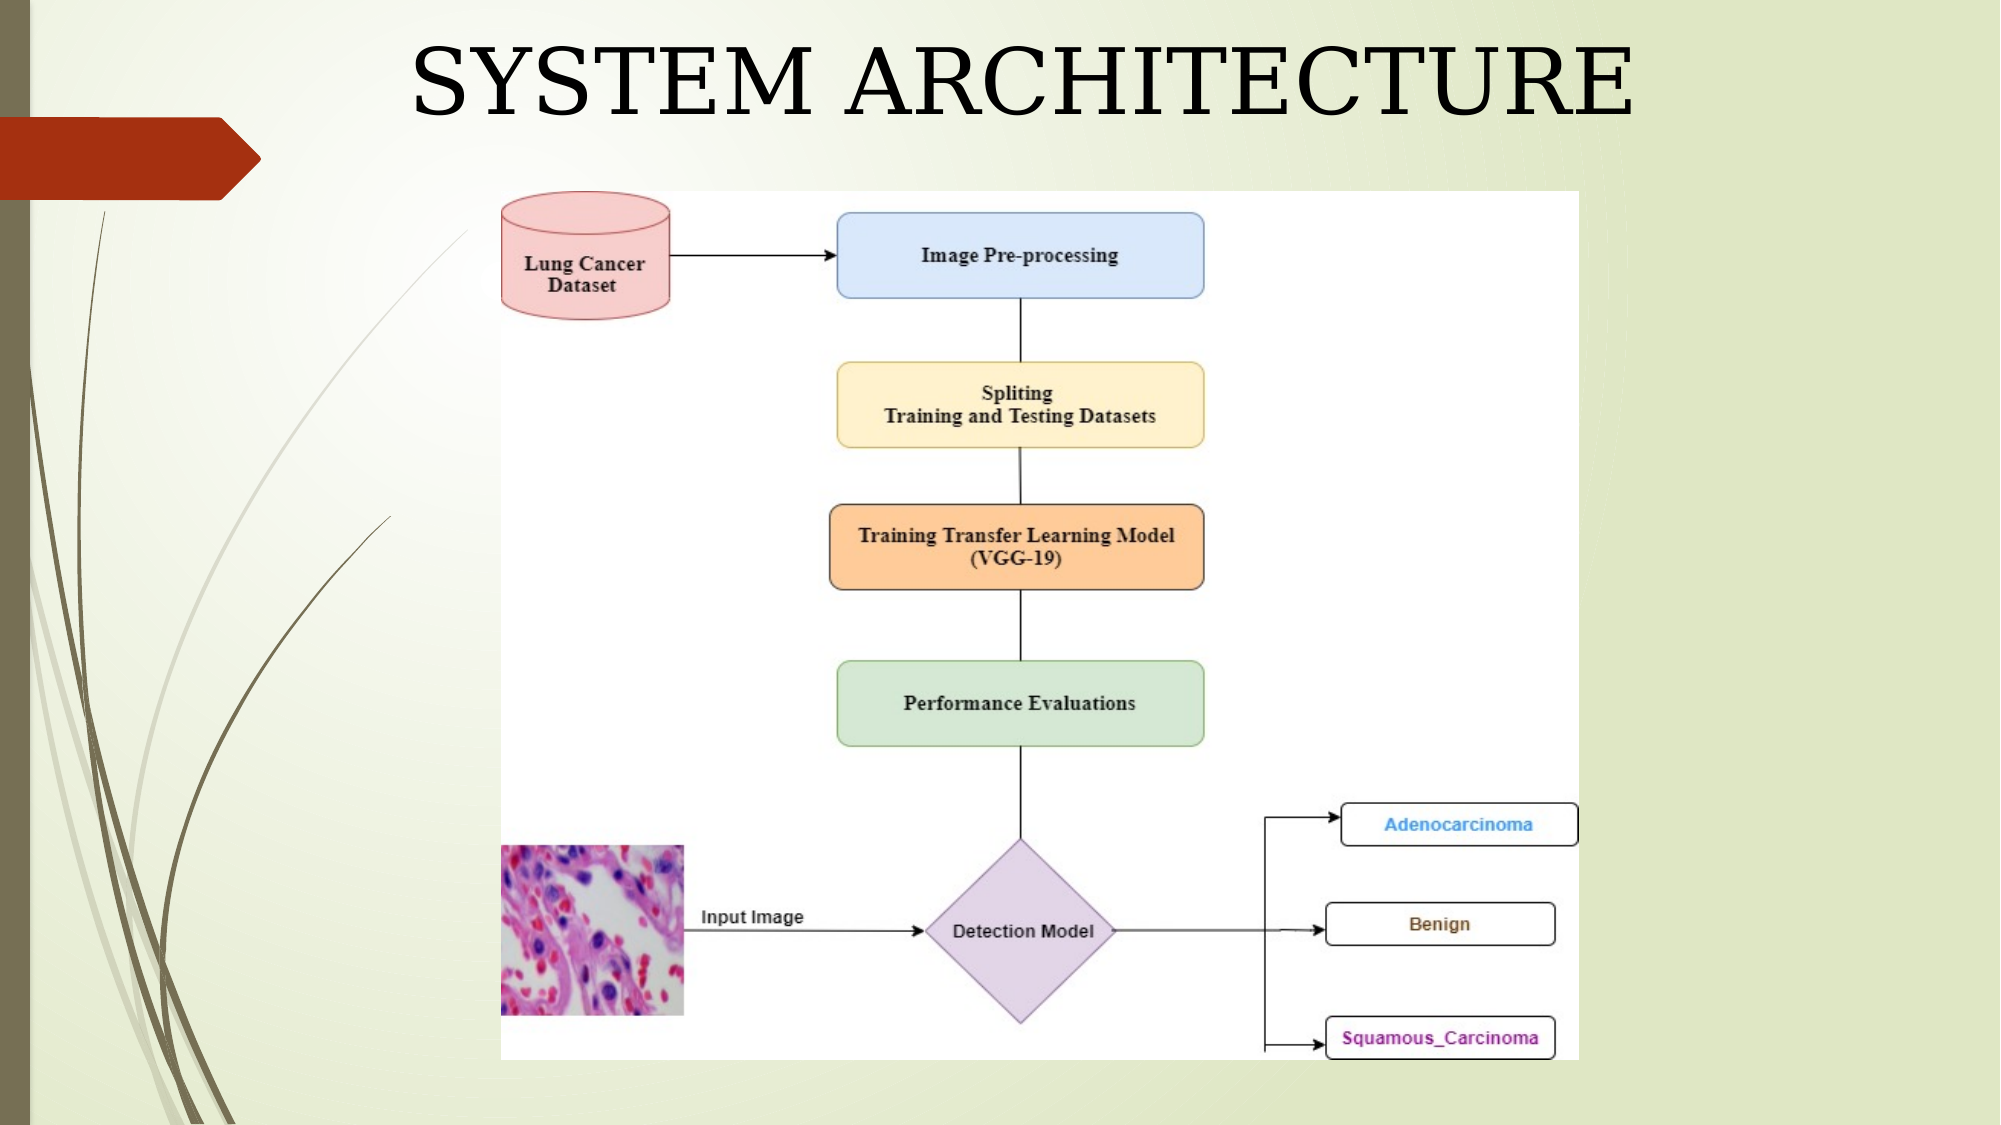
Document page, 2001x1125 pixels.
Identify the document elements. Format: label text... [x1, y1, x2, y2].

picture [500, 191, 1580, 1061]
title SYSTEM ARCHITECTURE [293, 15, 1755, 226]
